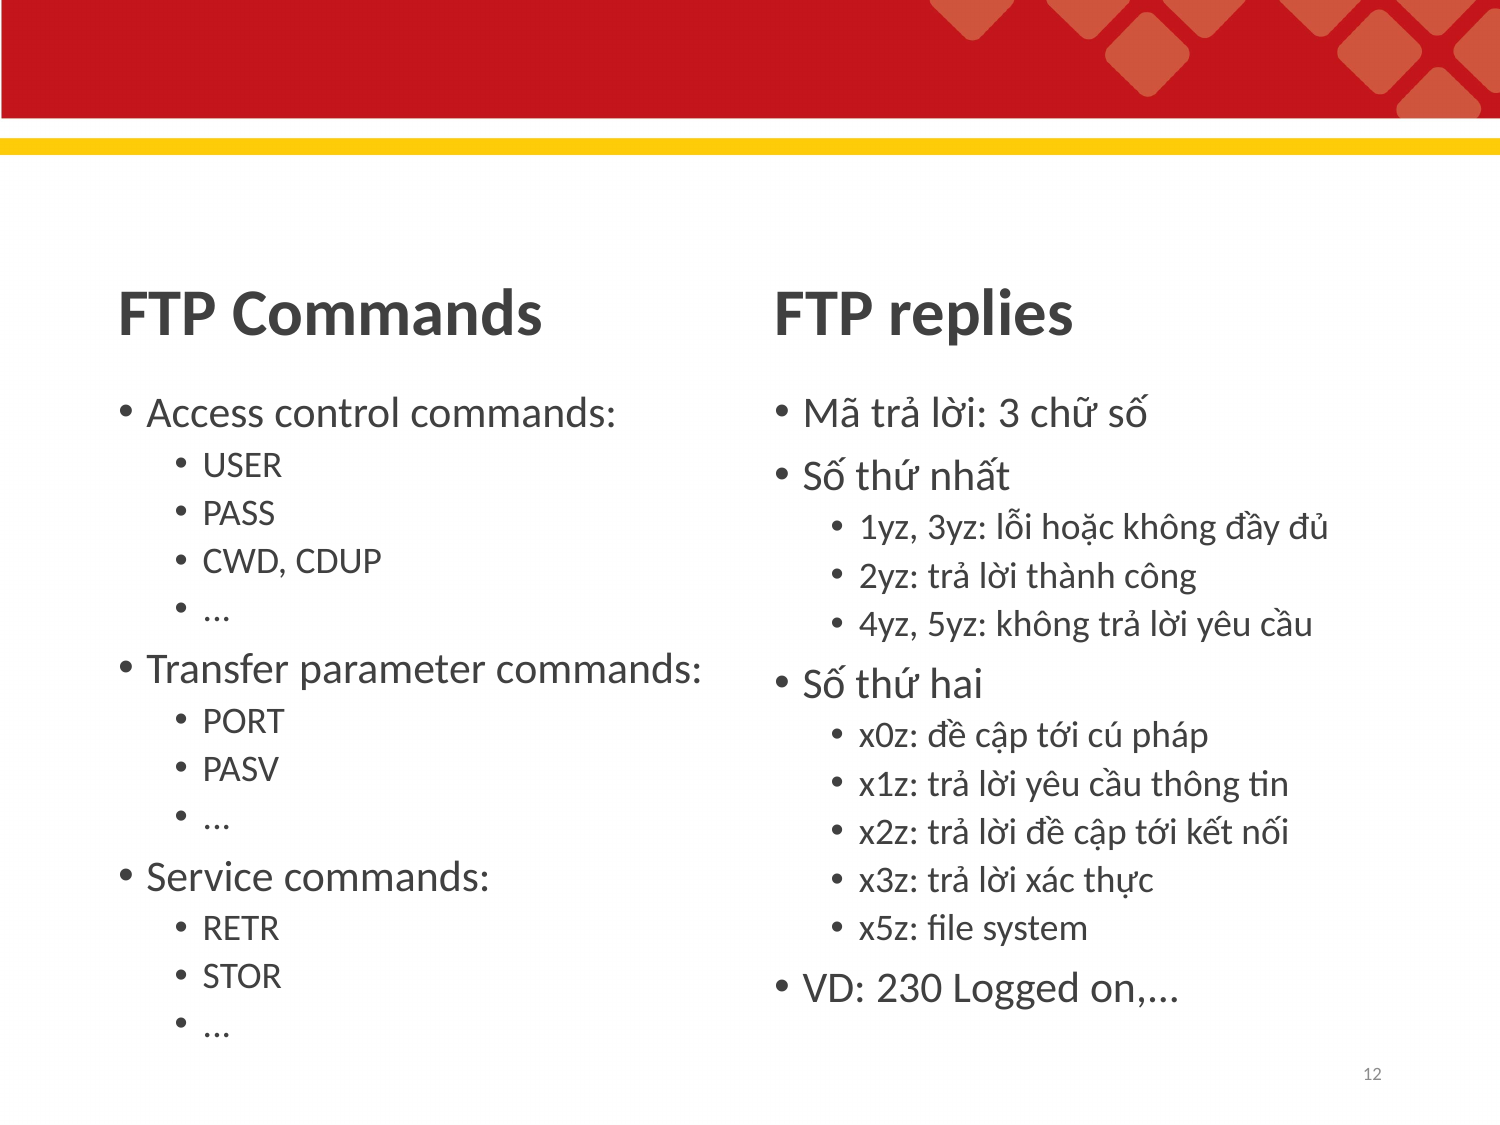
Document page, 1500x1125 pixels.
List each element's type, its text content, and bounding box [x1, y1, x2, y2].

slide_number 12 [1059, 1042, 1397, 1103]
list FTP Commands [103, 222, 738, 358]
list Mã trả lời: 3 chữ số Số thứ nhất 1yz, 3yz: lỗi hoặc không đầy đủ 2yz: trả lời thành công 4yz, 5yz: không trả lời yêu cầu Số thứ hai x0z: đề cập tới cú pháp x1z: trả lời yêu cầu thông tin x2z: trả lời đề cập tới kết nối x3z: trả lời xác thực x5z: file system VD: 230 Logged on,... [759, 382, 1398, 1063]
list Access control commands: USER PASS CWD, CDUP ... Transfer parameter commands: PORT PASV ... Service commands: RETR STOR ... [103, 382, 738, 1063]
picture [0, 0, 1500, 1125]
list FTP replies [759, 222, 1398, 358]
